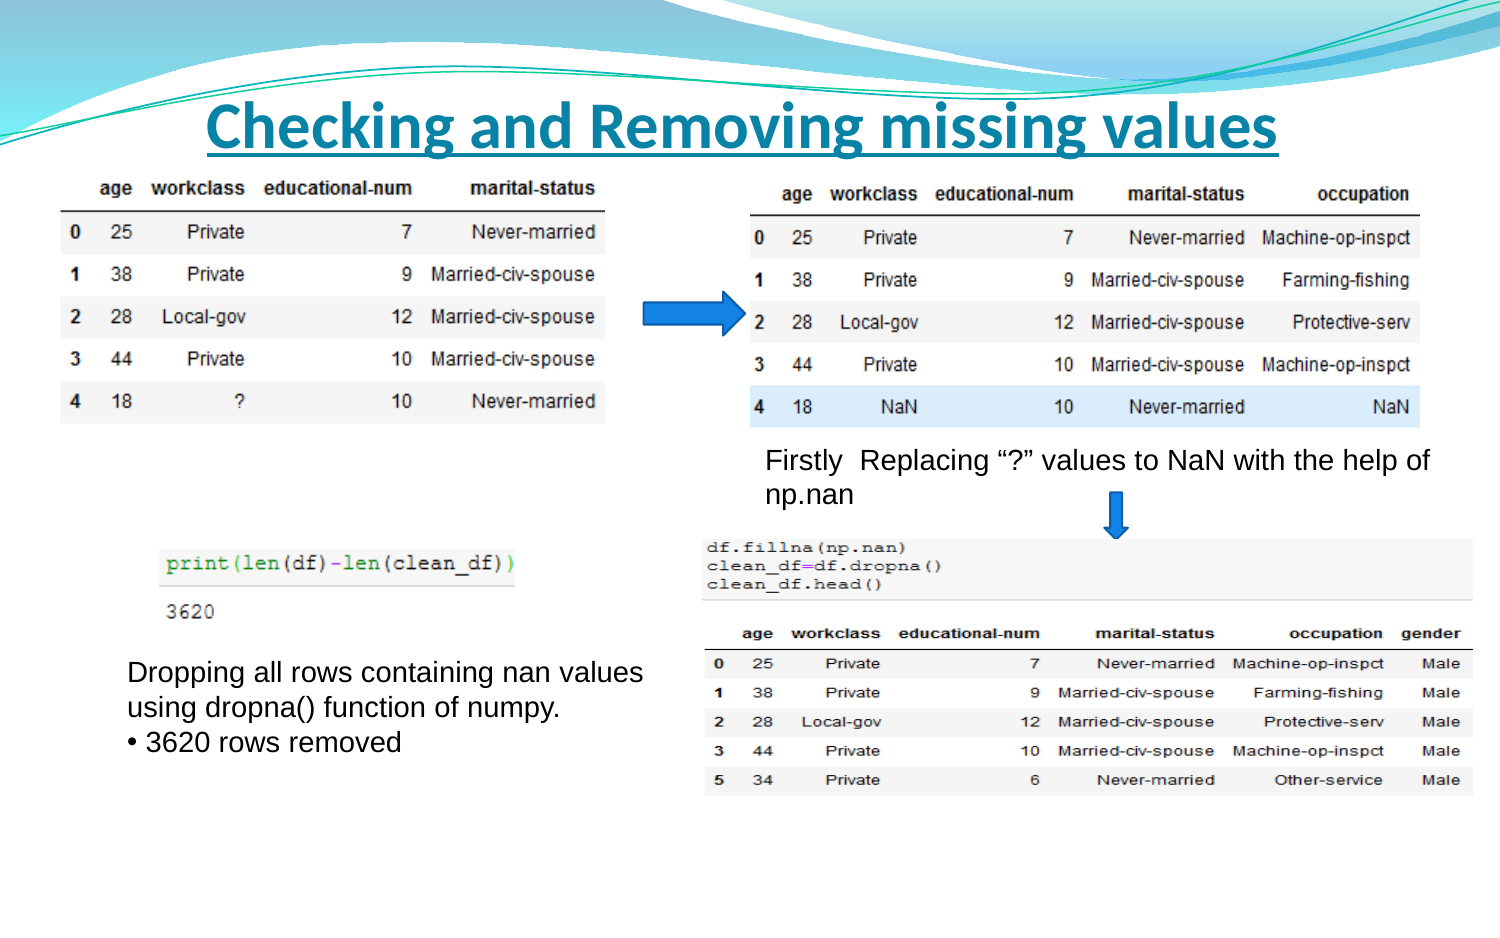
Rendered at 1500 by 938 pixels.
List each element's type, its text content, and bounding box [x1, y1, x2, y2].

text_box [1104, 492, 1128, 538]
picture [159, 549, 515, 622]
picture [749, 184, 1421, 431]
text_box [643, 291, 744, 336]
text_box Firstly Replacing “?” values to NaN with the help of np.nan [749, 433, 1500, 484]
picture [702, 539, 1474, 801]
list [52, 173, 605, 427]
text_box Dropping all rows containing nan values using dropna() function of numpy. 3620 rows removed [112, 645, 680, 768]
title Checking and Removing missing values [206, 37, 1294, 162]
